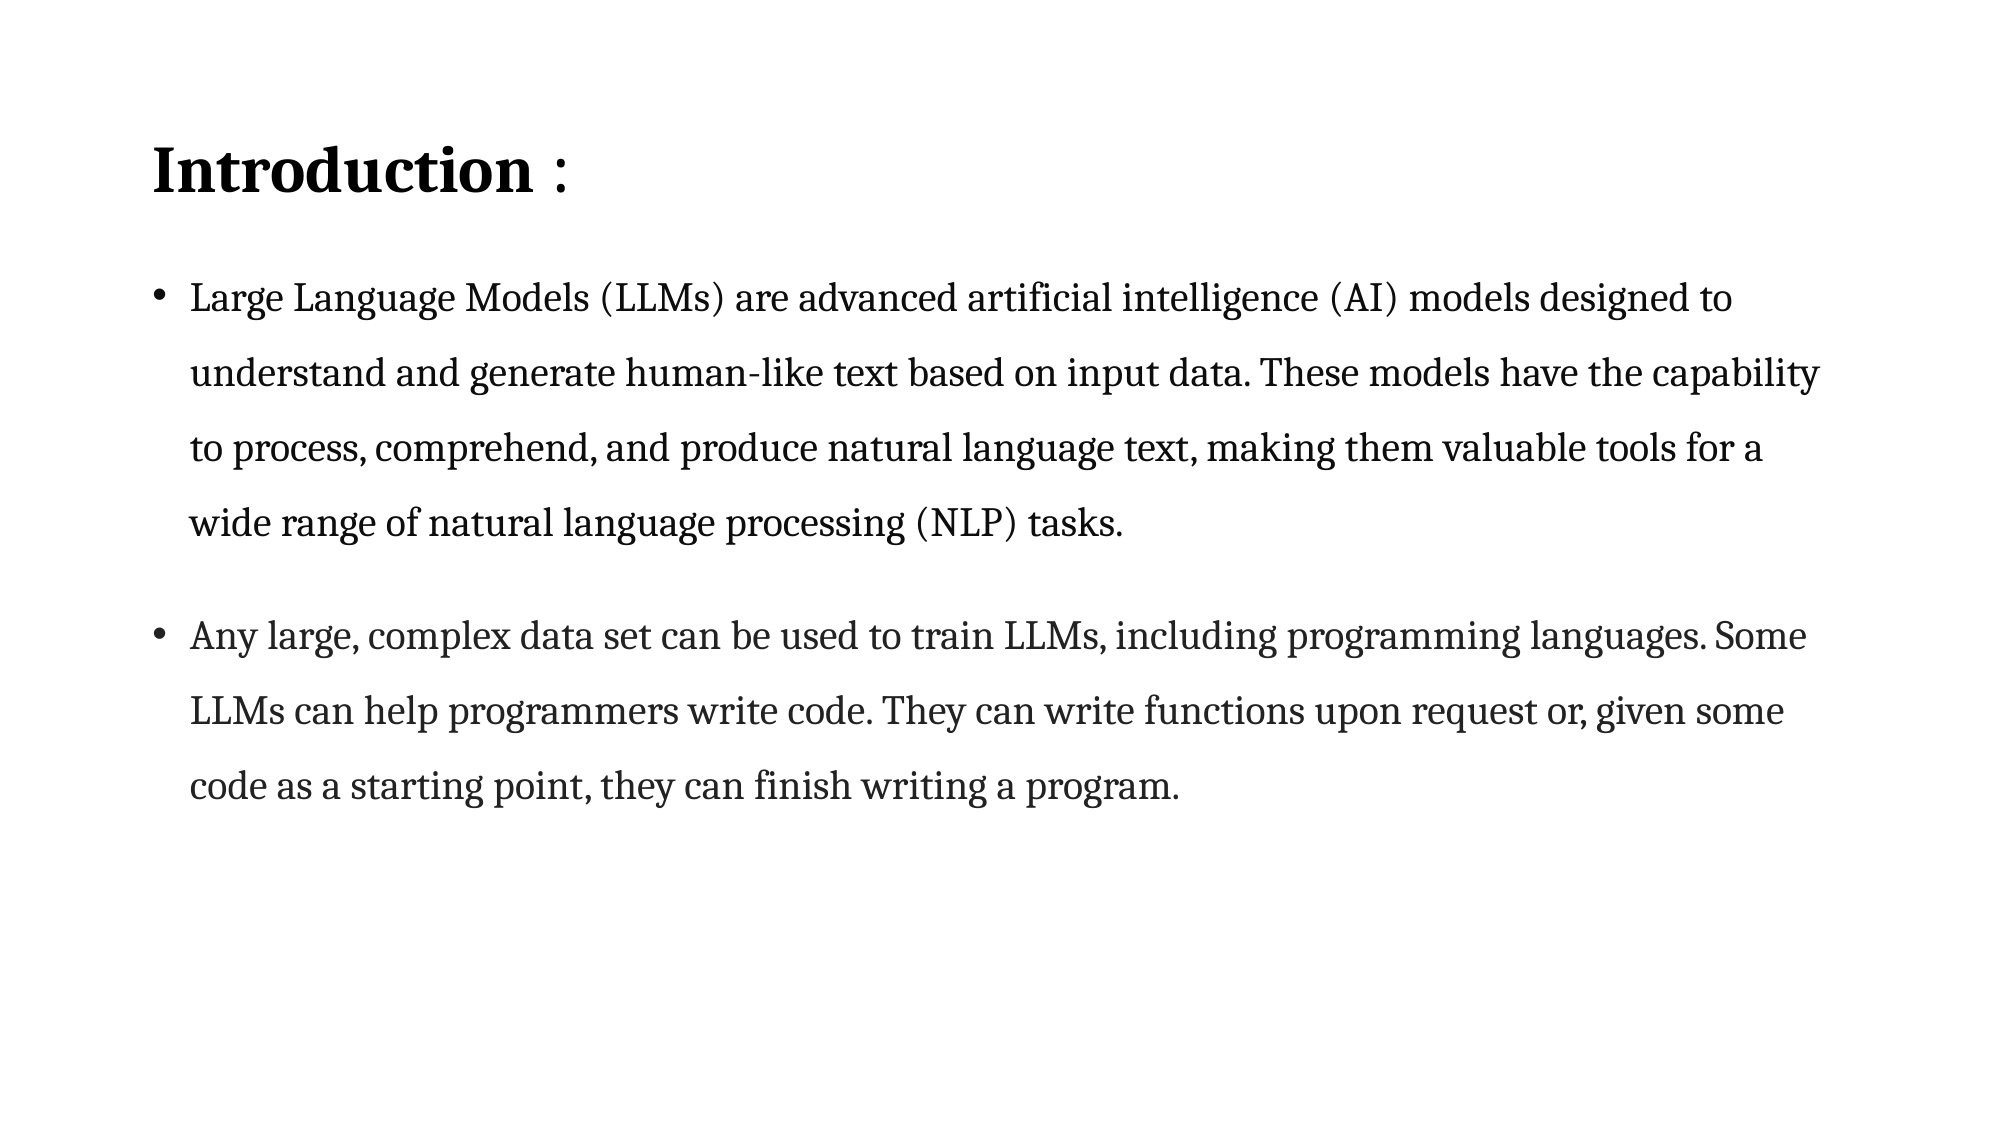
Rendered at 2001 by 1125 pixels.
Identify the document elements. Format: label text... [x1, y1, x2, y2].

title Introduction : [137, 59, 1863, 237]
list Large Language Models (LLMs) are advanced artificial intelligence (AI) models designed to understand and generate human-like text based on input data. These models have the capability to process, comprehend, and produce natural language text, making them valuable tools for a wide range of natural language processing (NLP) tasks. Any large, complex data set can be used to train LLMs, including programming languages. Some LLMs can help programmers write code. They can write functions upon request or, given some code as a starting point, they can finish writing a program. [137, 237, 1863, 1014]
